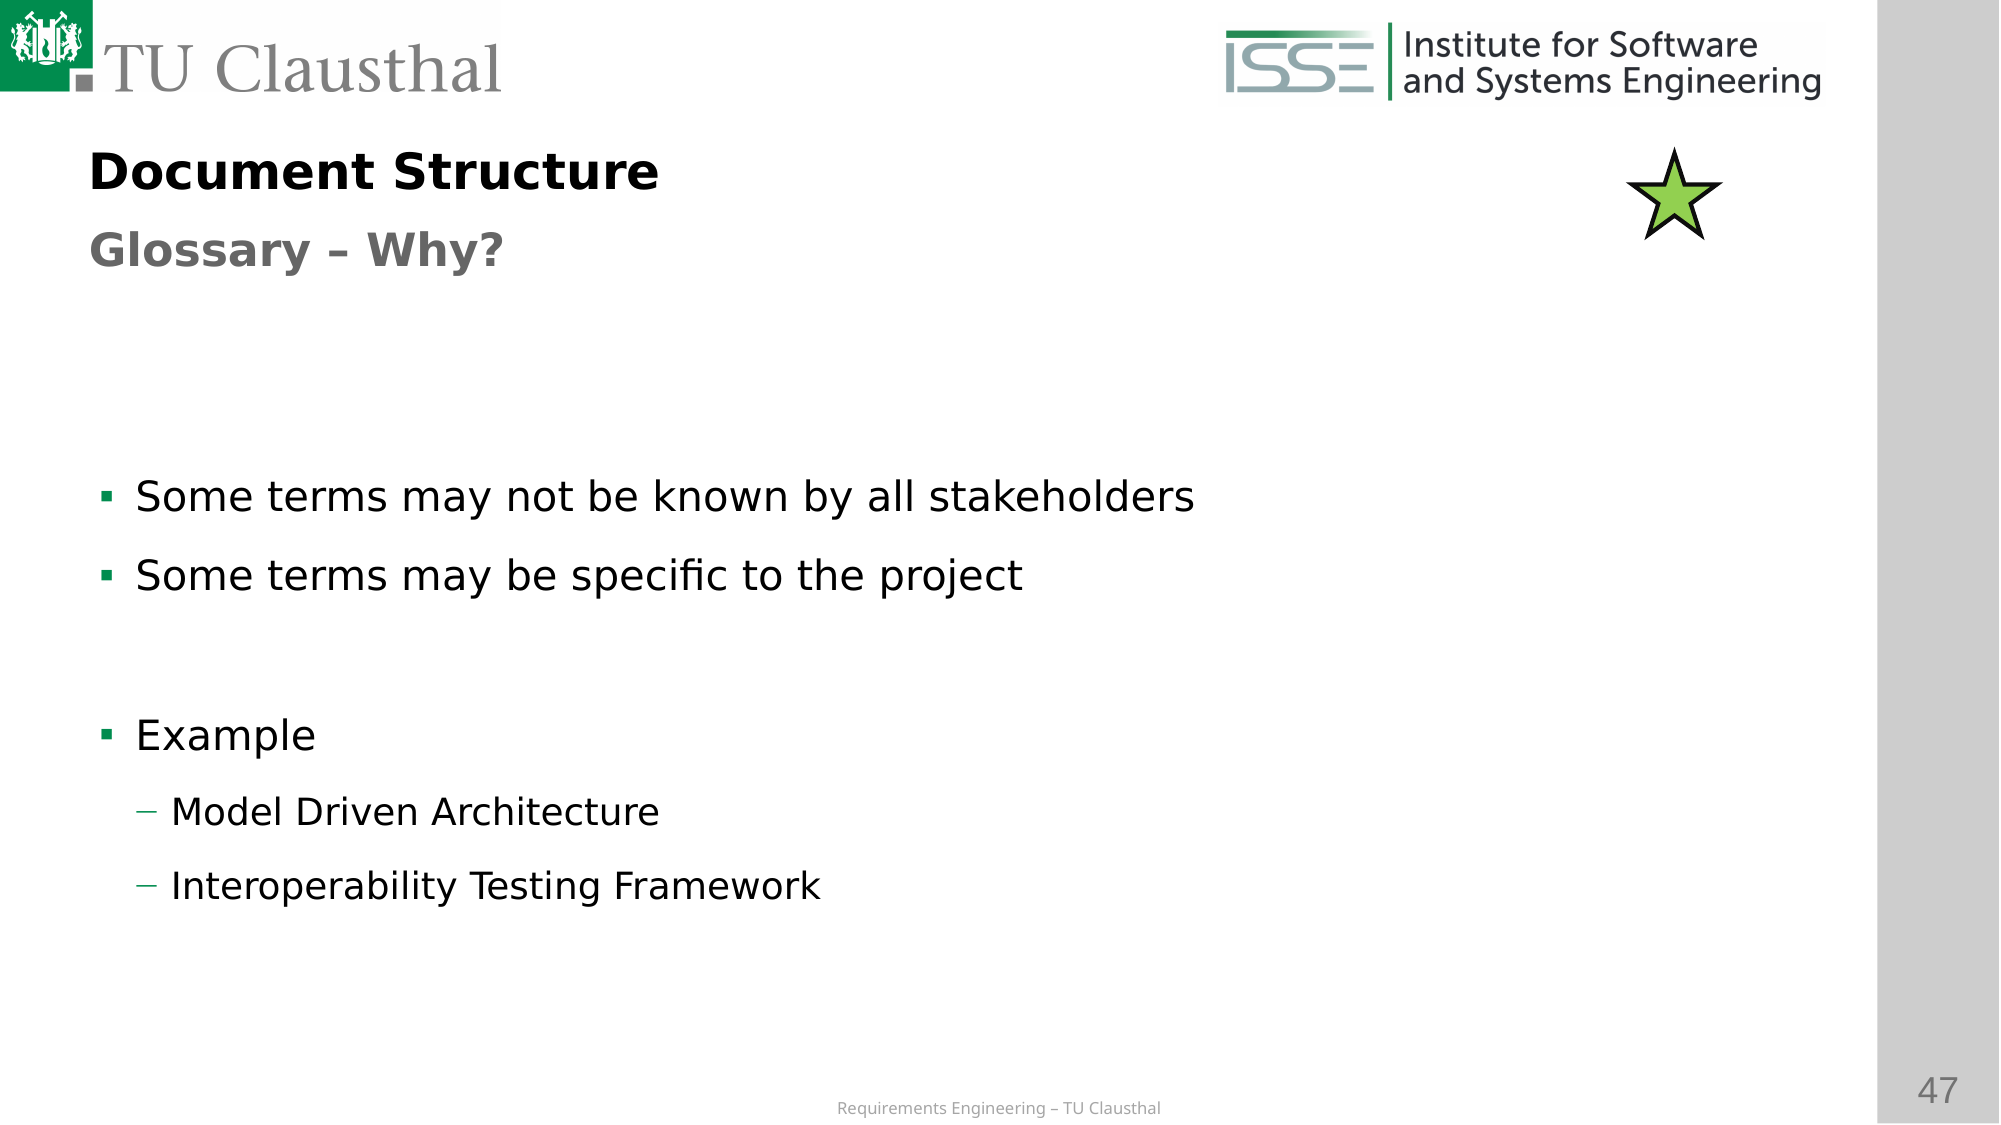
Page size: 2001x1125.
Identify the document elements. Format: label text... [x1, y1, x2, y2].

text_box Document Structure [88, 118, 1788, 200]
list Some terms may not be known by all stakeholders Some terms may be specific to the project Example Model Driven Architecture Interoperability Testing Framework [99, 290, 1837, 1087]
picture [1218, 22, 1826, 107]
text_box [74, 280, 1423, 995]
text_box [1625, 146, 1724, 241]
text_box Glossary – Why? [88, 207, 1788, 290]
picture [0, 0, 501, 92]
